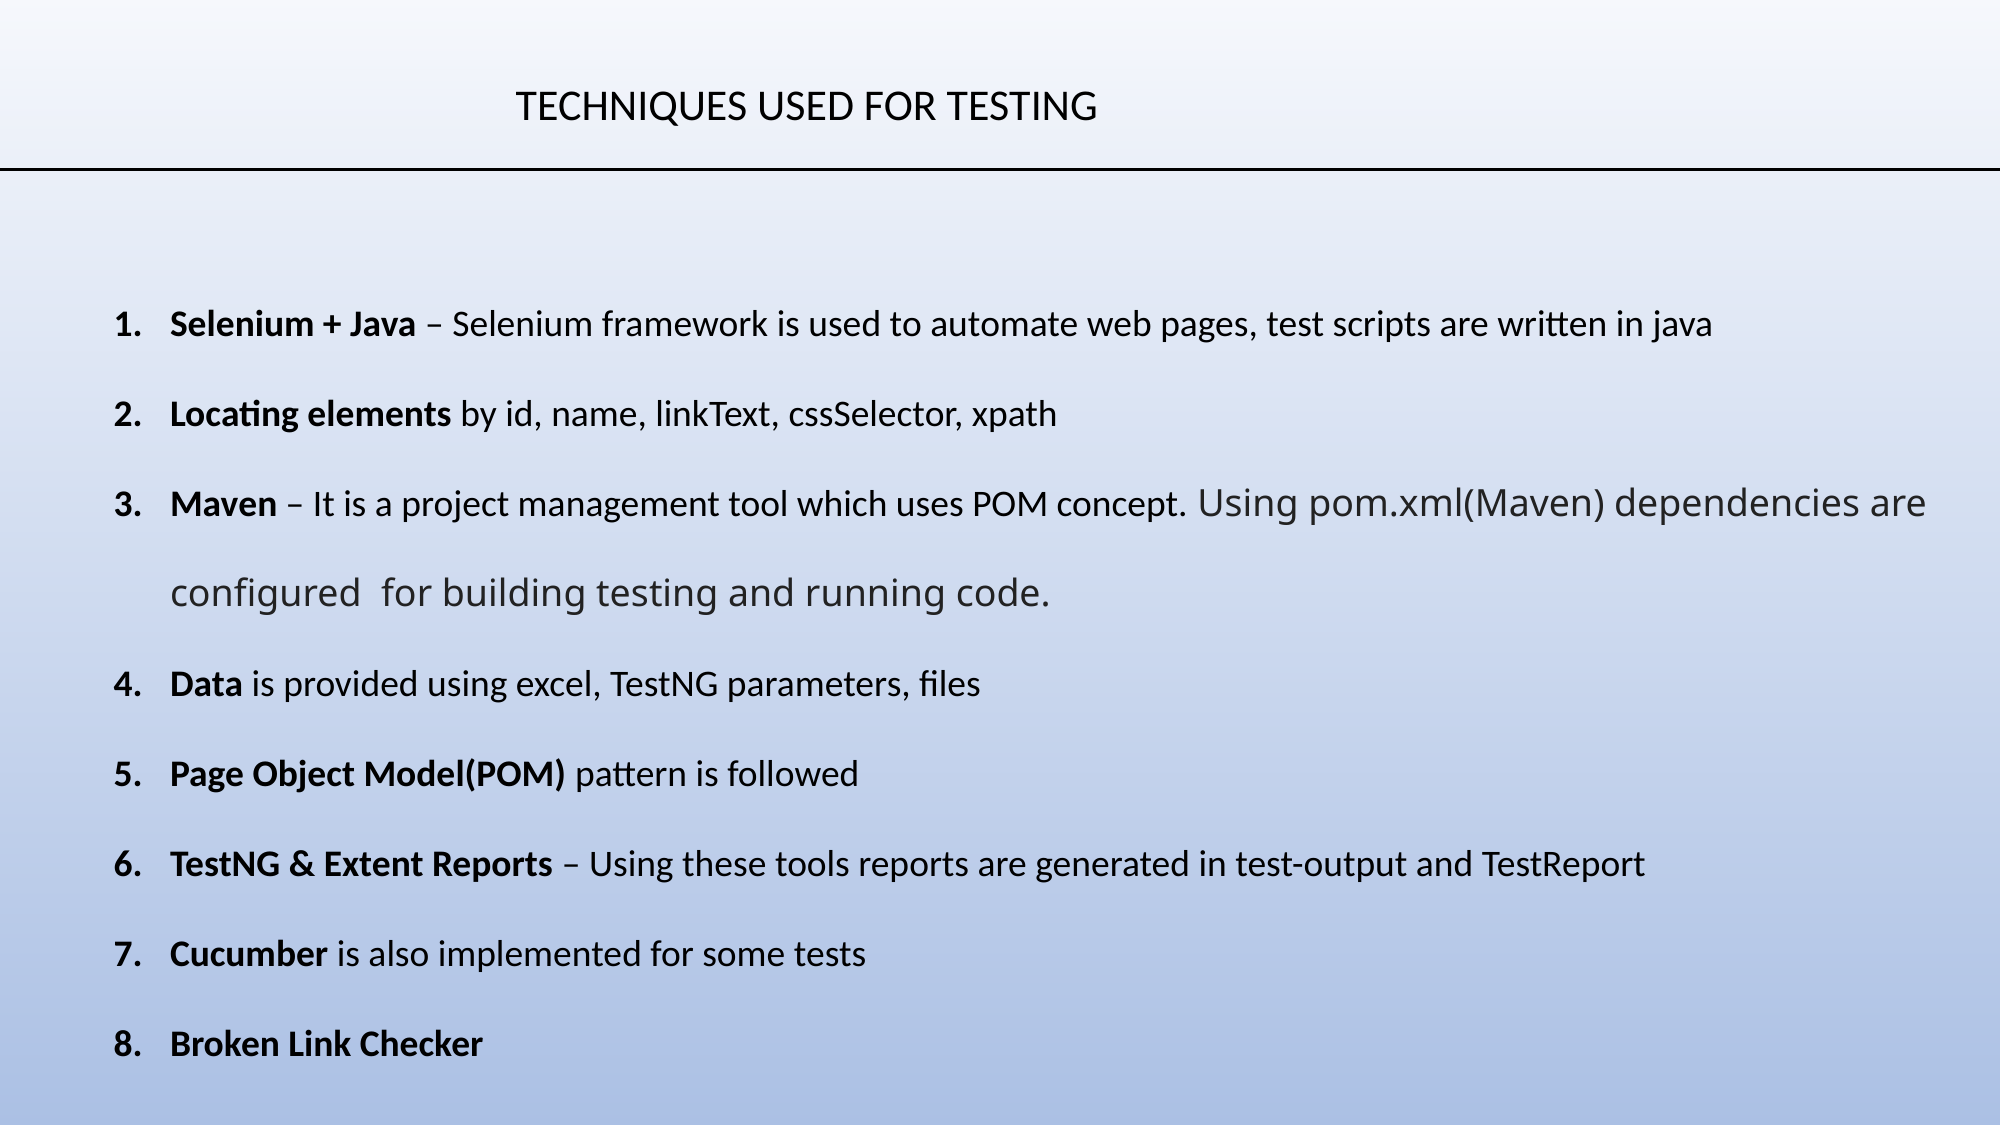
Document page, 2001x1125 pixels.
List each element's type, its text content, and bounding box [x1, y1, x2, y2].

title TECHNIQUES USED FOR TESTING​ [500, 51, 1291, 145]
text_box Selenium + Java – Selenium framework is used to automate web pages, test scripts are written in java Locating elements by id, name, linkText, cssSelector, xpath Maven – It is a project management tool which uses POM concept. Using pom.xml(Maven) dependencies are configured for building testing and running code. Data is provided using excel, TestNG parameters, files Page Object Model(POM) pattern is followed TestNG & Extent Reports – Using these tools reports are generated in test-output and TestReport Cucumber is also implemented for some tests Broken Link Checker [98, 246, 2000, 1117]
